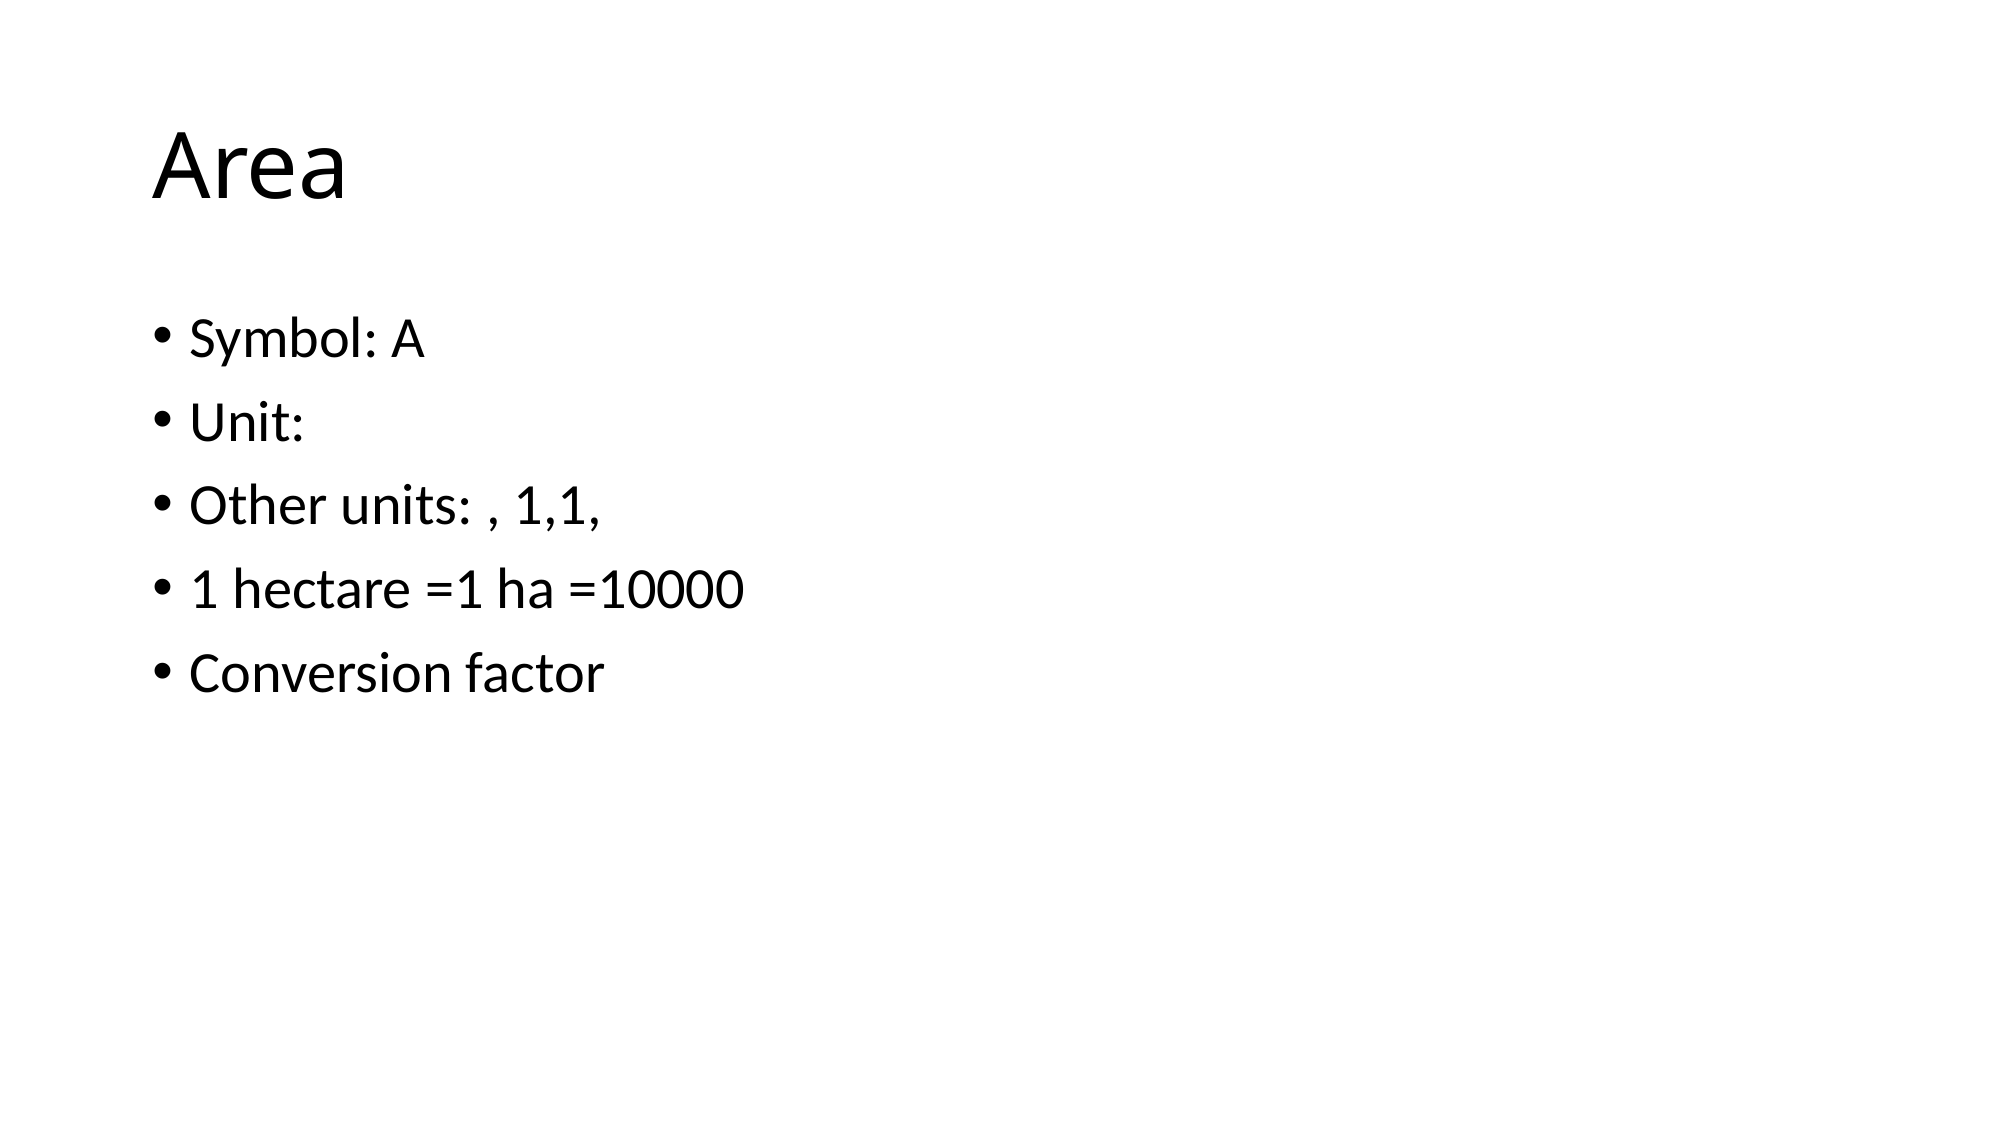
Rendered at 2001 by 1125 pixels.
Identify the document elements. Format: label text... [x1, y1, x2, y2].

title Area [137, 59, 1863, 278]
